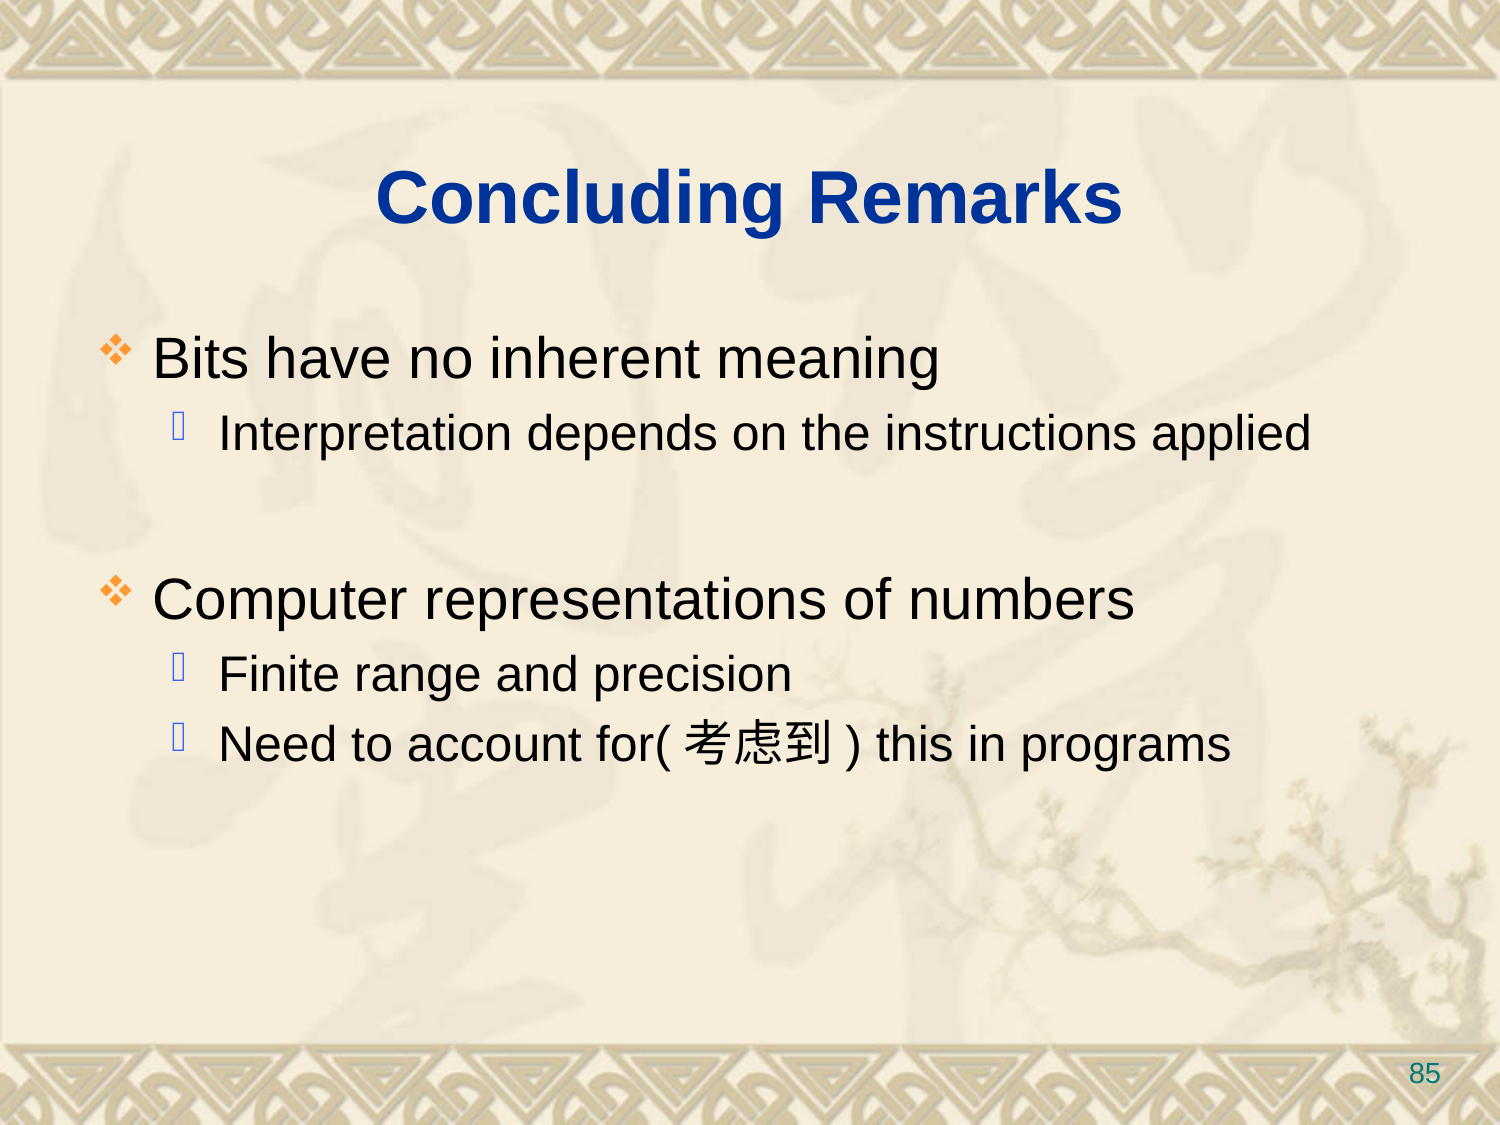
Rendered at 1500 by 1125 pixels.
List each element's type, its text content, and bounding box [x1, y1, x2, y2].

title Concluding Remarks [49, 99, 1451, 288]
picture [0, 0, 1500, 1125]
slide_number 85 [1080, 1046, 1457, 1125]
list Bits have no inherent meaning Interpretation depends on the instructions applied Computer representations of numbers Finite range and precision Need to account for(考虑到) this in programs [81, 312, 1483, 1001]
